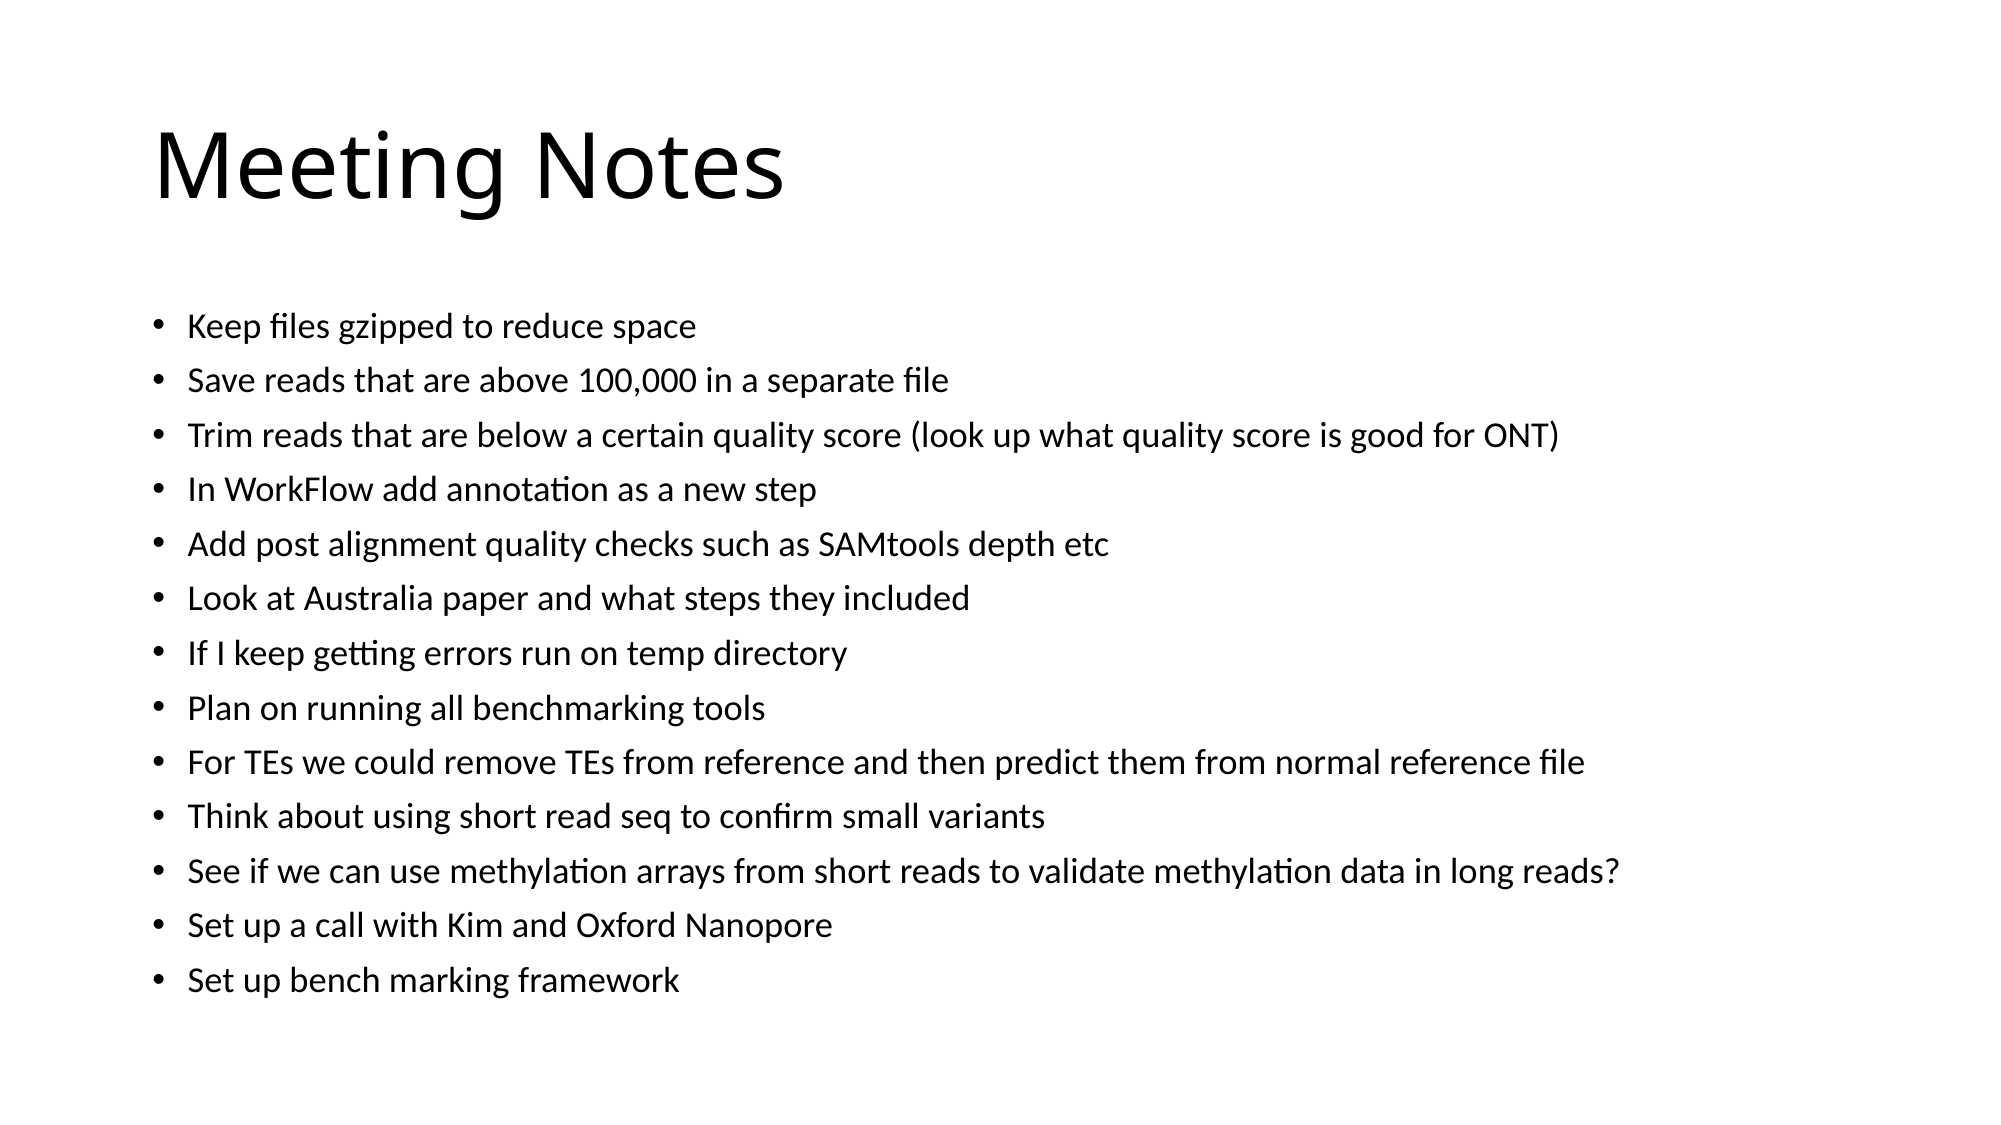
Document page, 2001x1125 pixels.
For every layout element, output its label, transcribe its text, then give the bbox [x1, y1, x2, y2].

list Keep files gzipped to reduce space Save reads that are above 100,000 in a separate file Trim reads that are below a certain quality score (look up what quality score is good for ONT) In WorkFlow add annotation as a new step Add post alignment quality checks such as SAMtools depth etc Look at Australia paper and what steps they included If I keep getting errors run on temp directory Plan on running all benchmarking tools For TEs we could remove TEs from reference and then predict them from normal reference file Think about using short read seq to confirm small variants See if we can use methylation arrays from short reads to validate methylation data in long reads? Set up a call with Kim and Oxford Nanopore Set up bench marking framework [137, 299, 1863, 1014]
title Meeting Notes [137, 59, 1863, 278]
